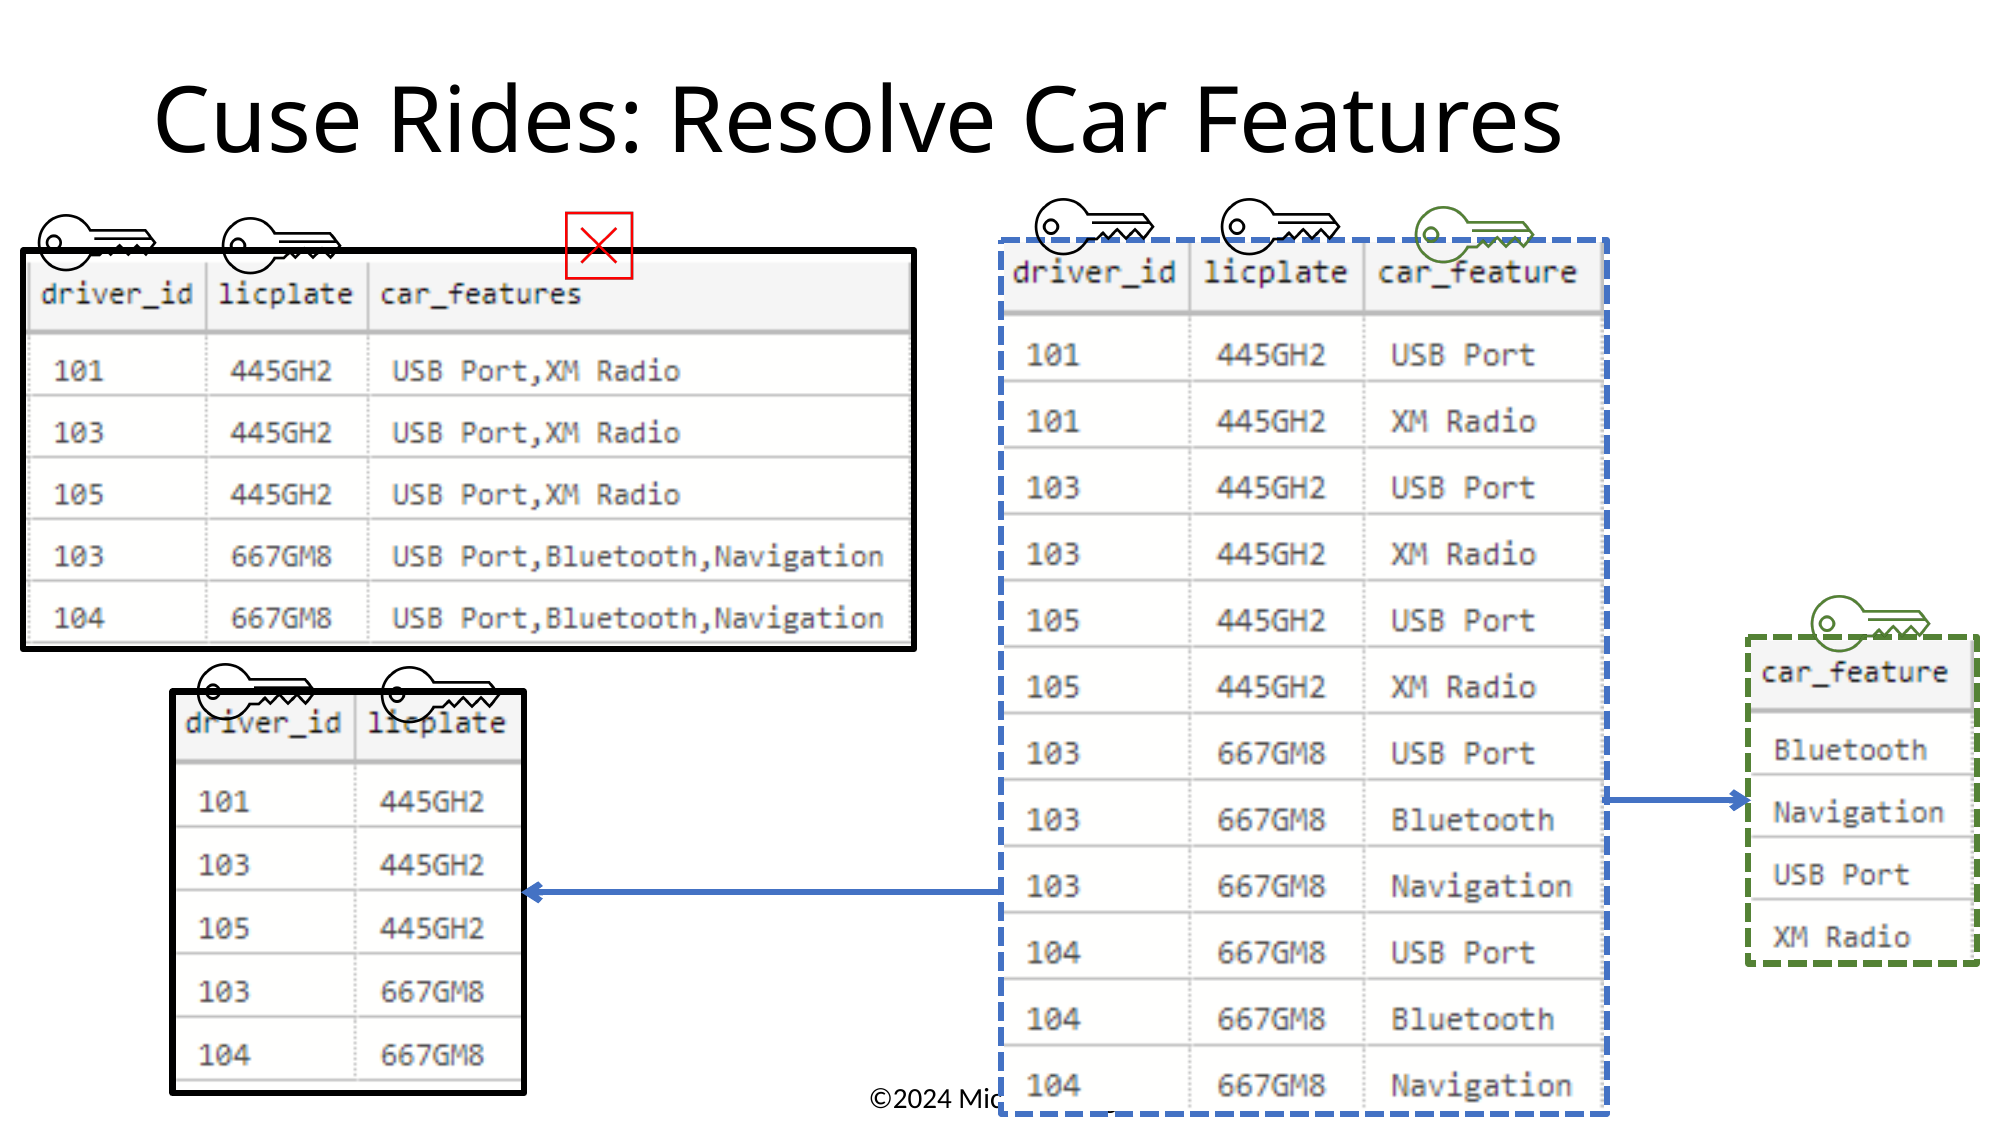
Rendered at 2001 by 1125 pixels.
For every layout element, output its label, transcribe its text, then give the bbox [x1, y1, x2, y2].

title Cuse Rides: Resolve Car Features [137, 19, 1863, 227]
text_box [26, 177, 520, 647]
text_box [175, 626, 520, 1091]
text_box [520, 161, 1751, 1111]
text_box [1751, 558, 1974, 961]
